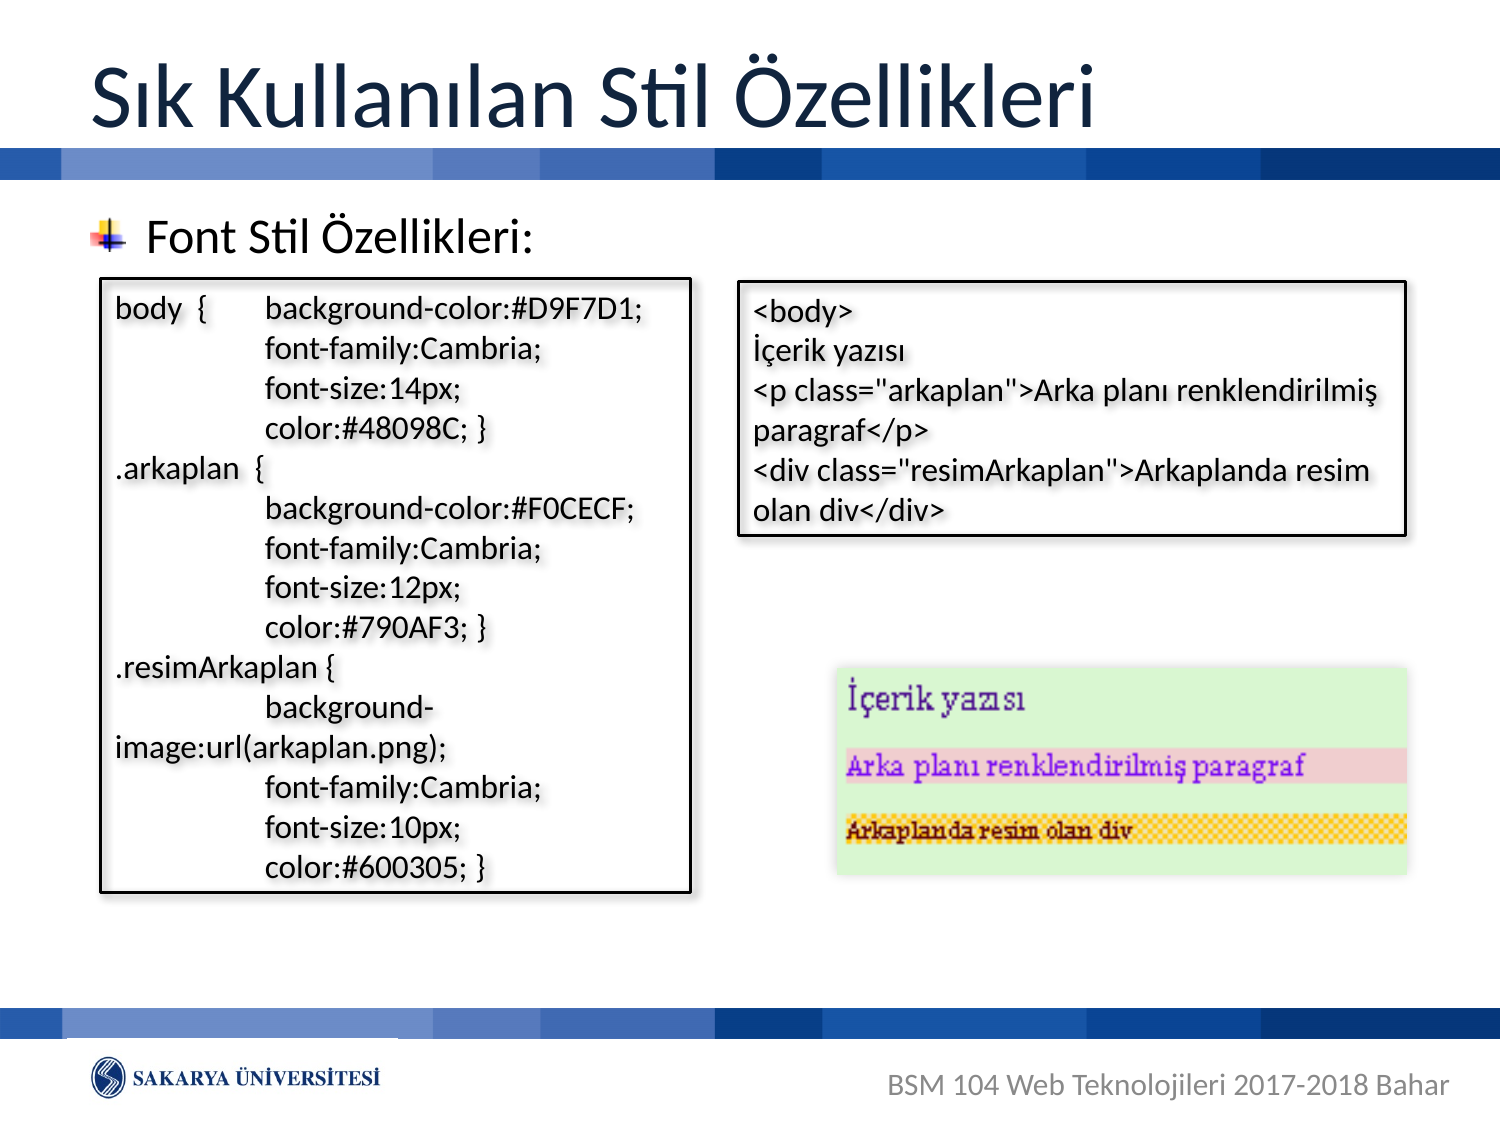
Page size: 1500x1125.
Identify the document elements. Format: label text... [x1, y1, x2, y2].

picture [90, 216, 126, 252]
list Font Stil Özellikleri: [74, 196, 1471, 988]
picture [67, 1037, 399, 1115]
title Sık Kullanılan Stil Özellikleri [74, 0, 1426, 147]
picture [836, 668, 1408, 875]
picture [0, 148, 1500, 180]
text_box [0, 1007, 1500, 1099]
text_box body { background-color:#D9F7D1; font-family:Cambria; font-size:14px; color:#48098C; } .arkaplan { background-color:#F0CECF; font-family:Cambria; font-size:12px; color:#790AF3; } .resimArkaplan { background-image:url(arkaplan.png); font-family:Cambria; font-size:10px; color:#600305; } [100, 278, 691, 893]
text_box <body> İçerik yazısı <p class="arkaplan">Arka planı renklendirilmiş paragraf</p> <div class="resimArkaplan">Arkaplanda resim olan div</div> [738, 281, 1406, 536]
